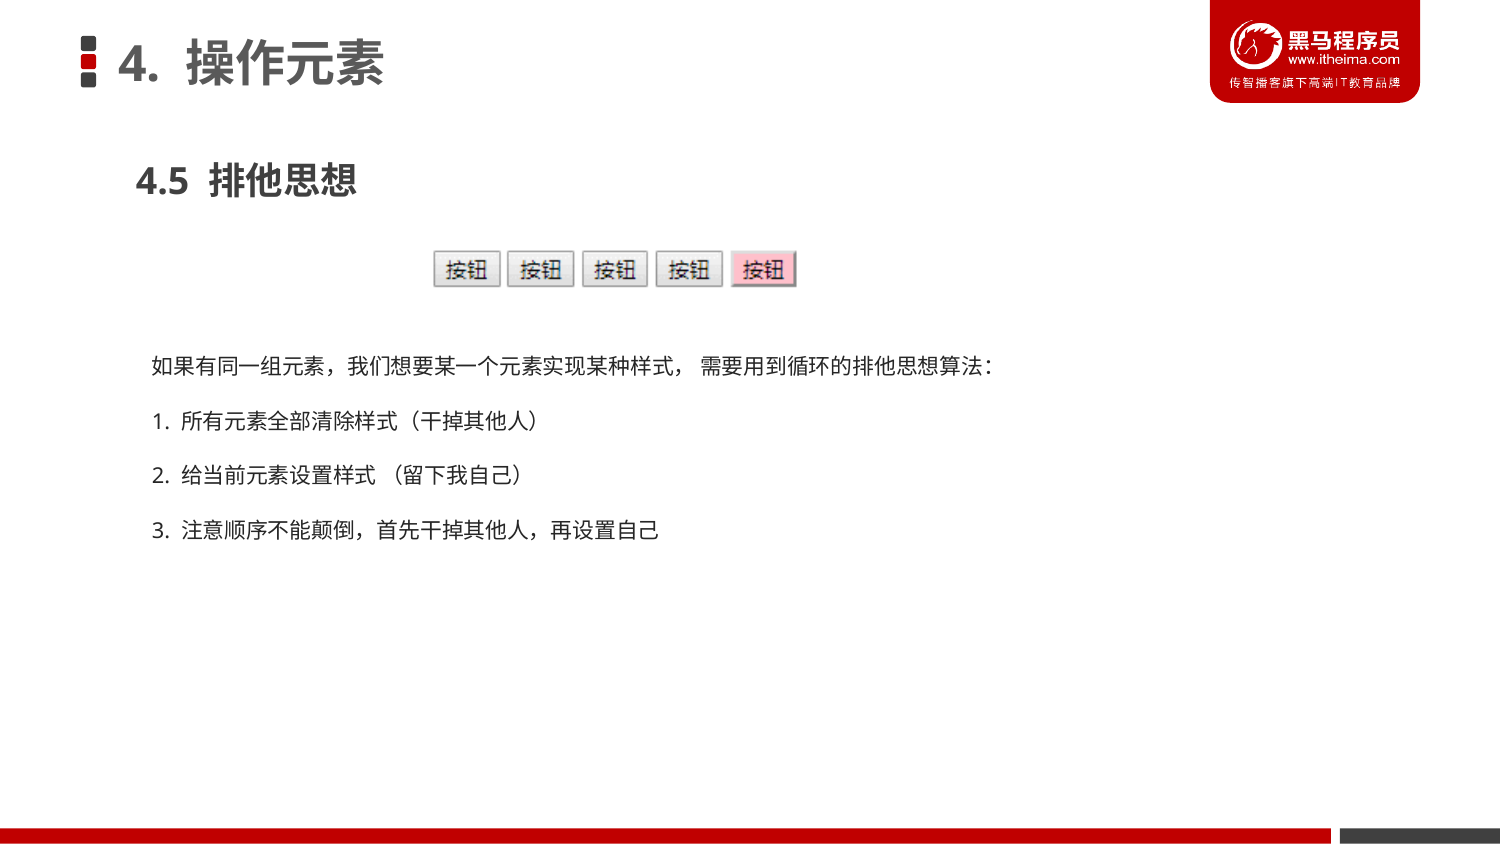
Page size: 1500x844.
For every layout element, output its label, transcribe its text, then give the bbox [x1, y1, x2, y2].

list 4.5 排他思想 [121, 154, 1191, 244]
picture [1211, 11, 1419, 97]
title 4. 操作元素 [103, 0, 1209, 130]
picture [425, 243, 886, 349]
text_box 如果有同一组元素，我们想要某一个元素实现某种样式， 需要用到循环的排他思想算法： 1. 所有元素全部清除样式（干掉其他人） 2. 给当前元素设置样式 （留下我自己） 3. 注意顺序不能颠倒，首先干掉其他人，再设置自己 [137, 332, 1202, 573]
